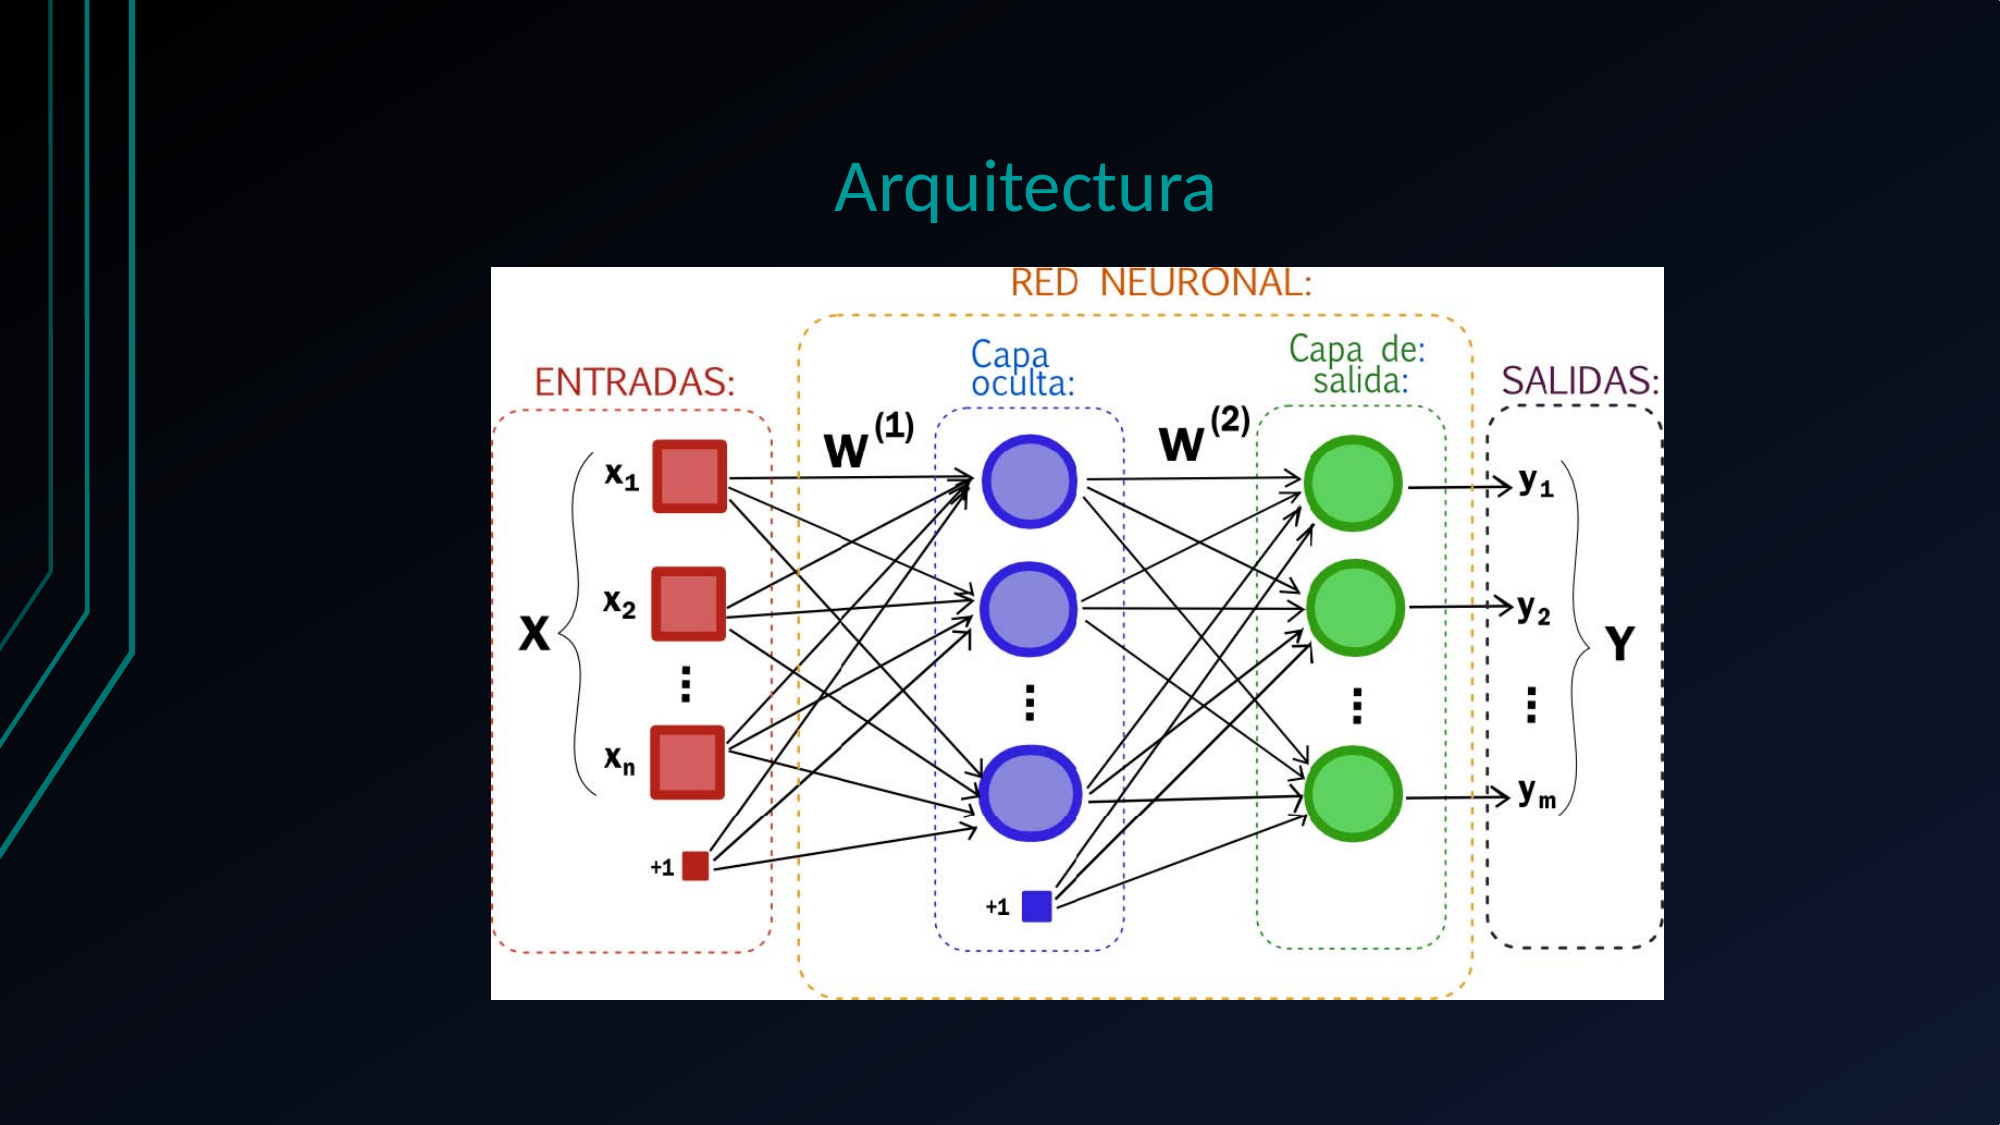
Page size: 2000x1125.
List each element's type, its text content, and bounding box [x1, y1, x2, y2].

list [491, 266, 1664, 1000]
title Arquitectura [814, 100, 1252, 238]
